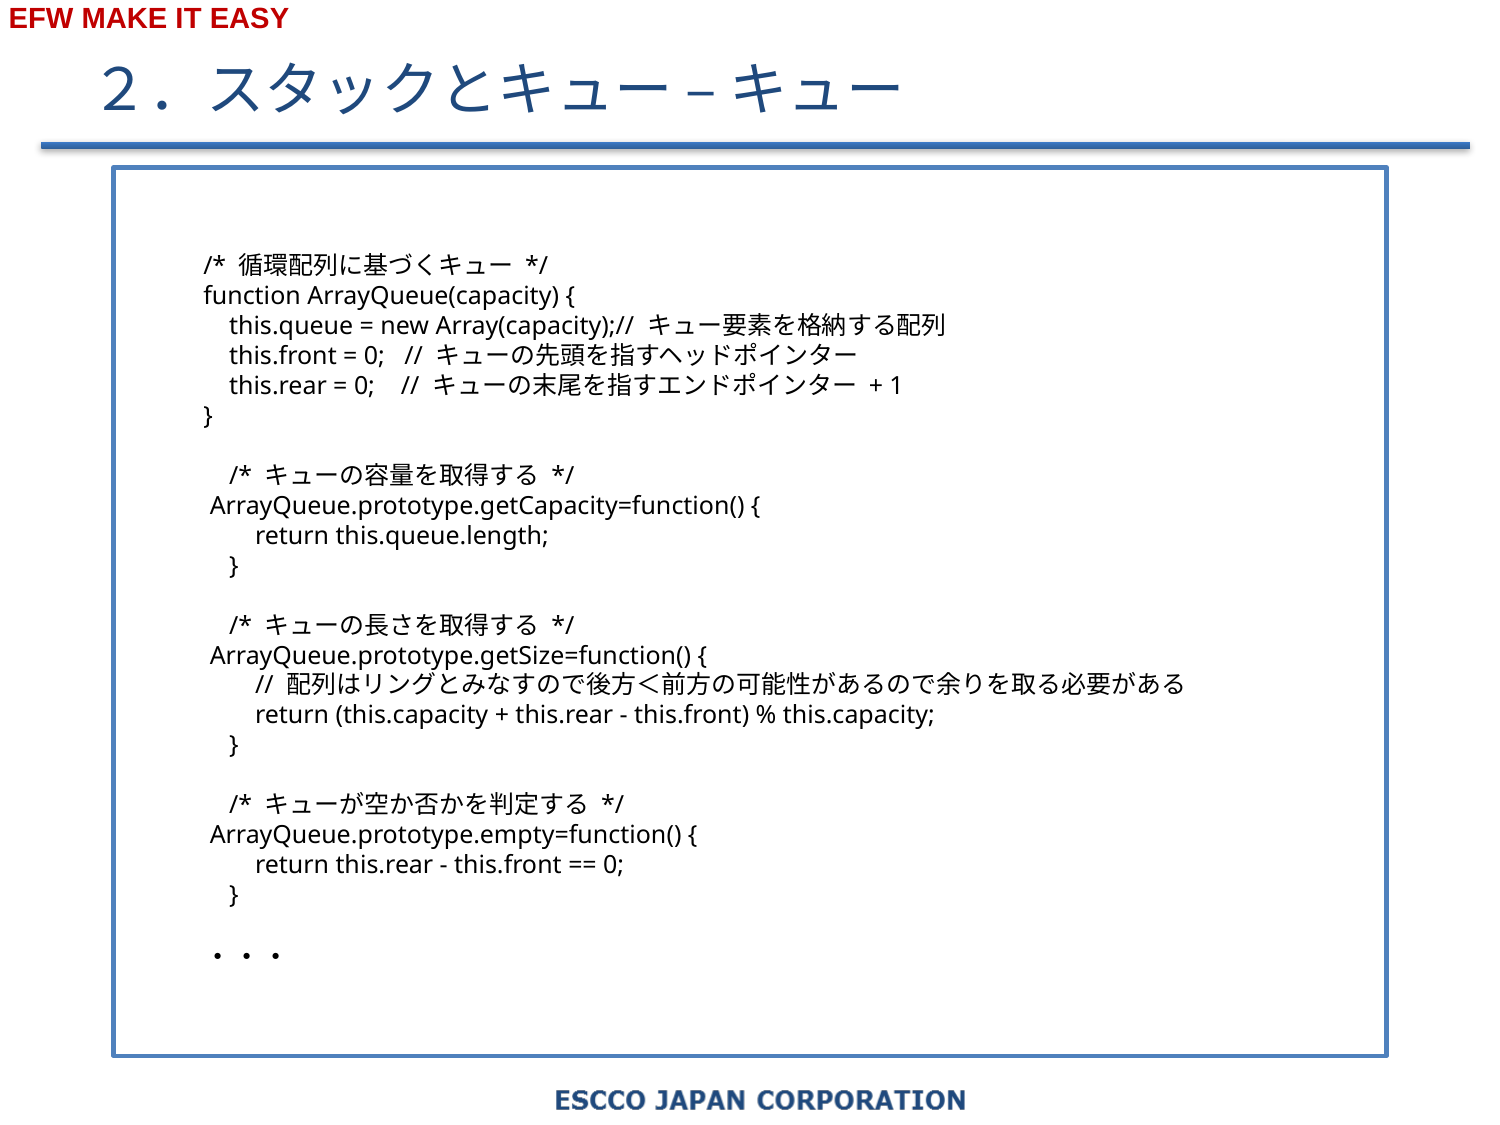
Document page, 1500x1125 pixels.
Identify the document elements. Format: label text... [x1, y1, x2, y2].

text_box /* 循環配列に基づくキュー */ function ArrayQueue(capacity) { this.queue = new Array(capacity);// キュー要素を格納する配列 this.front = 0; // キューの先頭を指すヘッドポインター this.rear = 0; // キューの末尾を指すエンドポインター + 1 } /* キューの容量を取得する */ ArrayQueue.prototype.getCapacity=function() { return this.queue.length; } /* キューの長さを取得する */ ArrayQueue.prototype.getSize=function() { // 配列はリングとみなすので後方＜前方の可能性があるので余りを取る必要がある return (this.capacity + this.rear - this.front) % this.capacity; } /* キューが空か否かを判定する */ ArrayQueue.prototype.empty=function() { return this.rear - this.front == 0; } ・・・ [111, 165, 1389, 1058]
title ２．スタックとキュー – キュー [75, 45, 1425, 138]
picture [523, 1069, 999, 1125]
